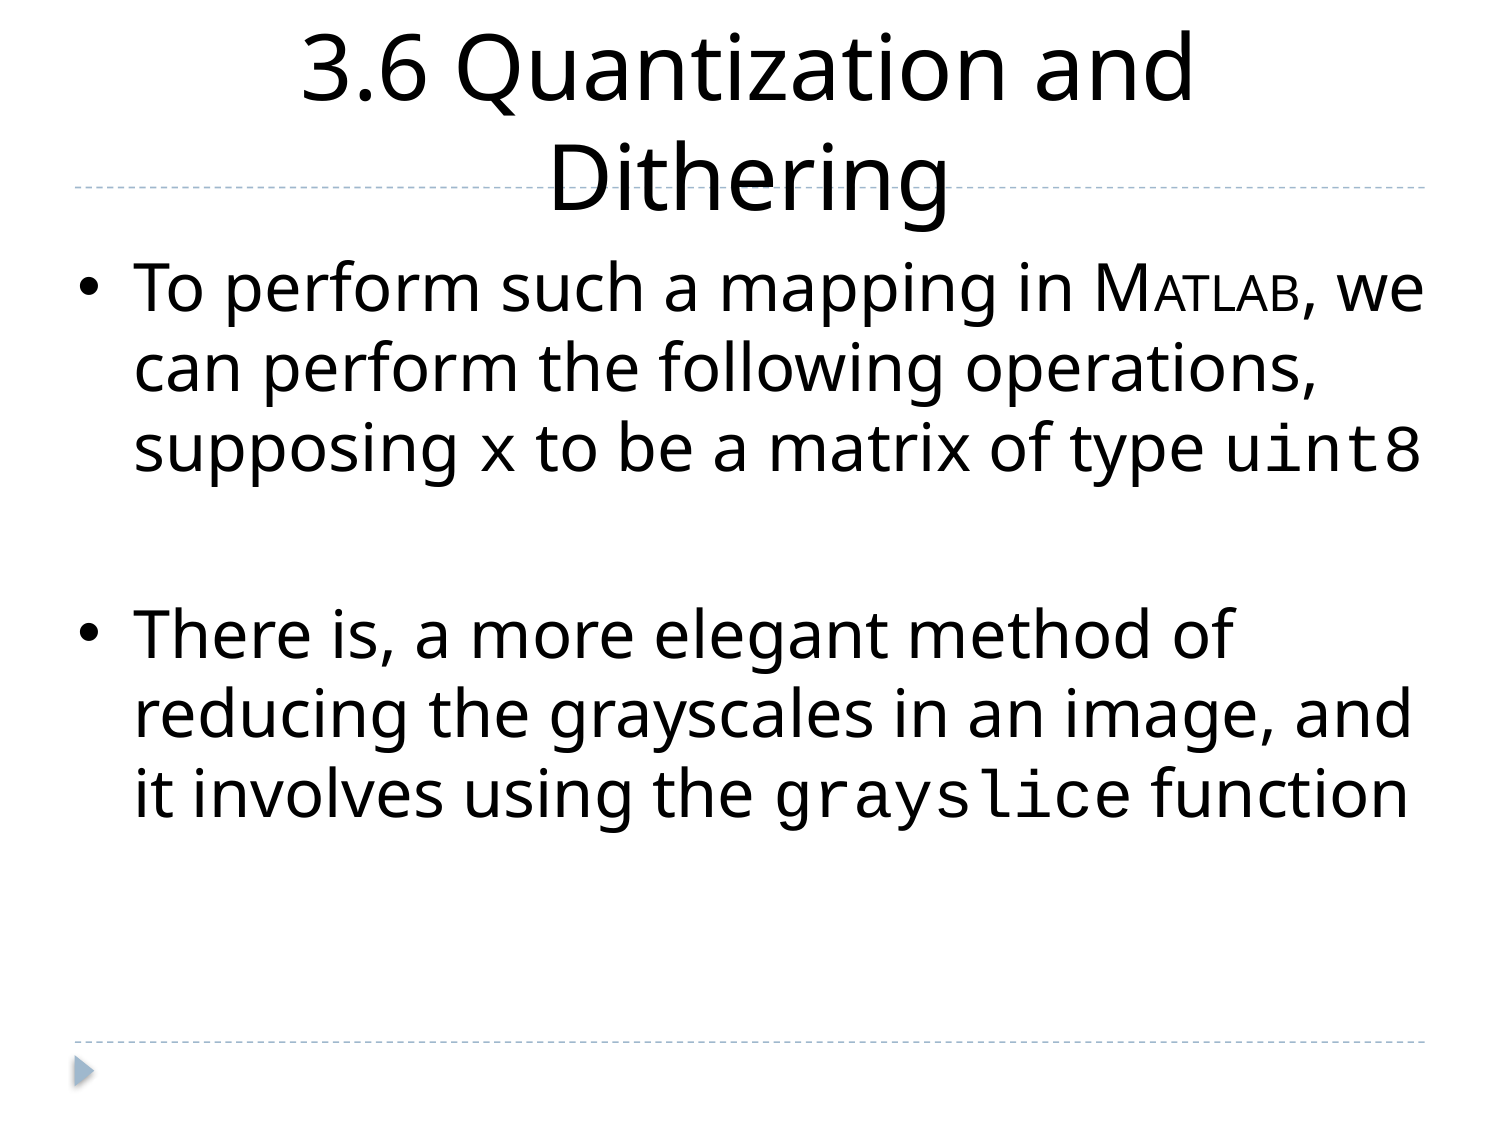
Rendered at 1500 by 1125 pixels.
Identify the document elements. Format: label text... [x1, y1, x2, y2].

text_box [75, 224, 1475, 968]
text_box 3.6 Quantization and Dithering [74, 24, 1425, 213]
text_box [99, 249, 1500, 993]
text_box Ch3-p.53 [75, 1062, 275, 1113]
text_box To perform such a mapping in MATLAB, we can perform the following operations, supposing x to be a matrix of type uint8 There is, a more elegant method of reducing the grayscales in an image, and it involves using the grayslice function [62, 237, 1463, 980]
